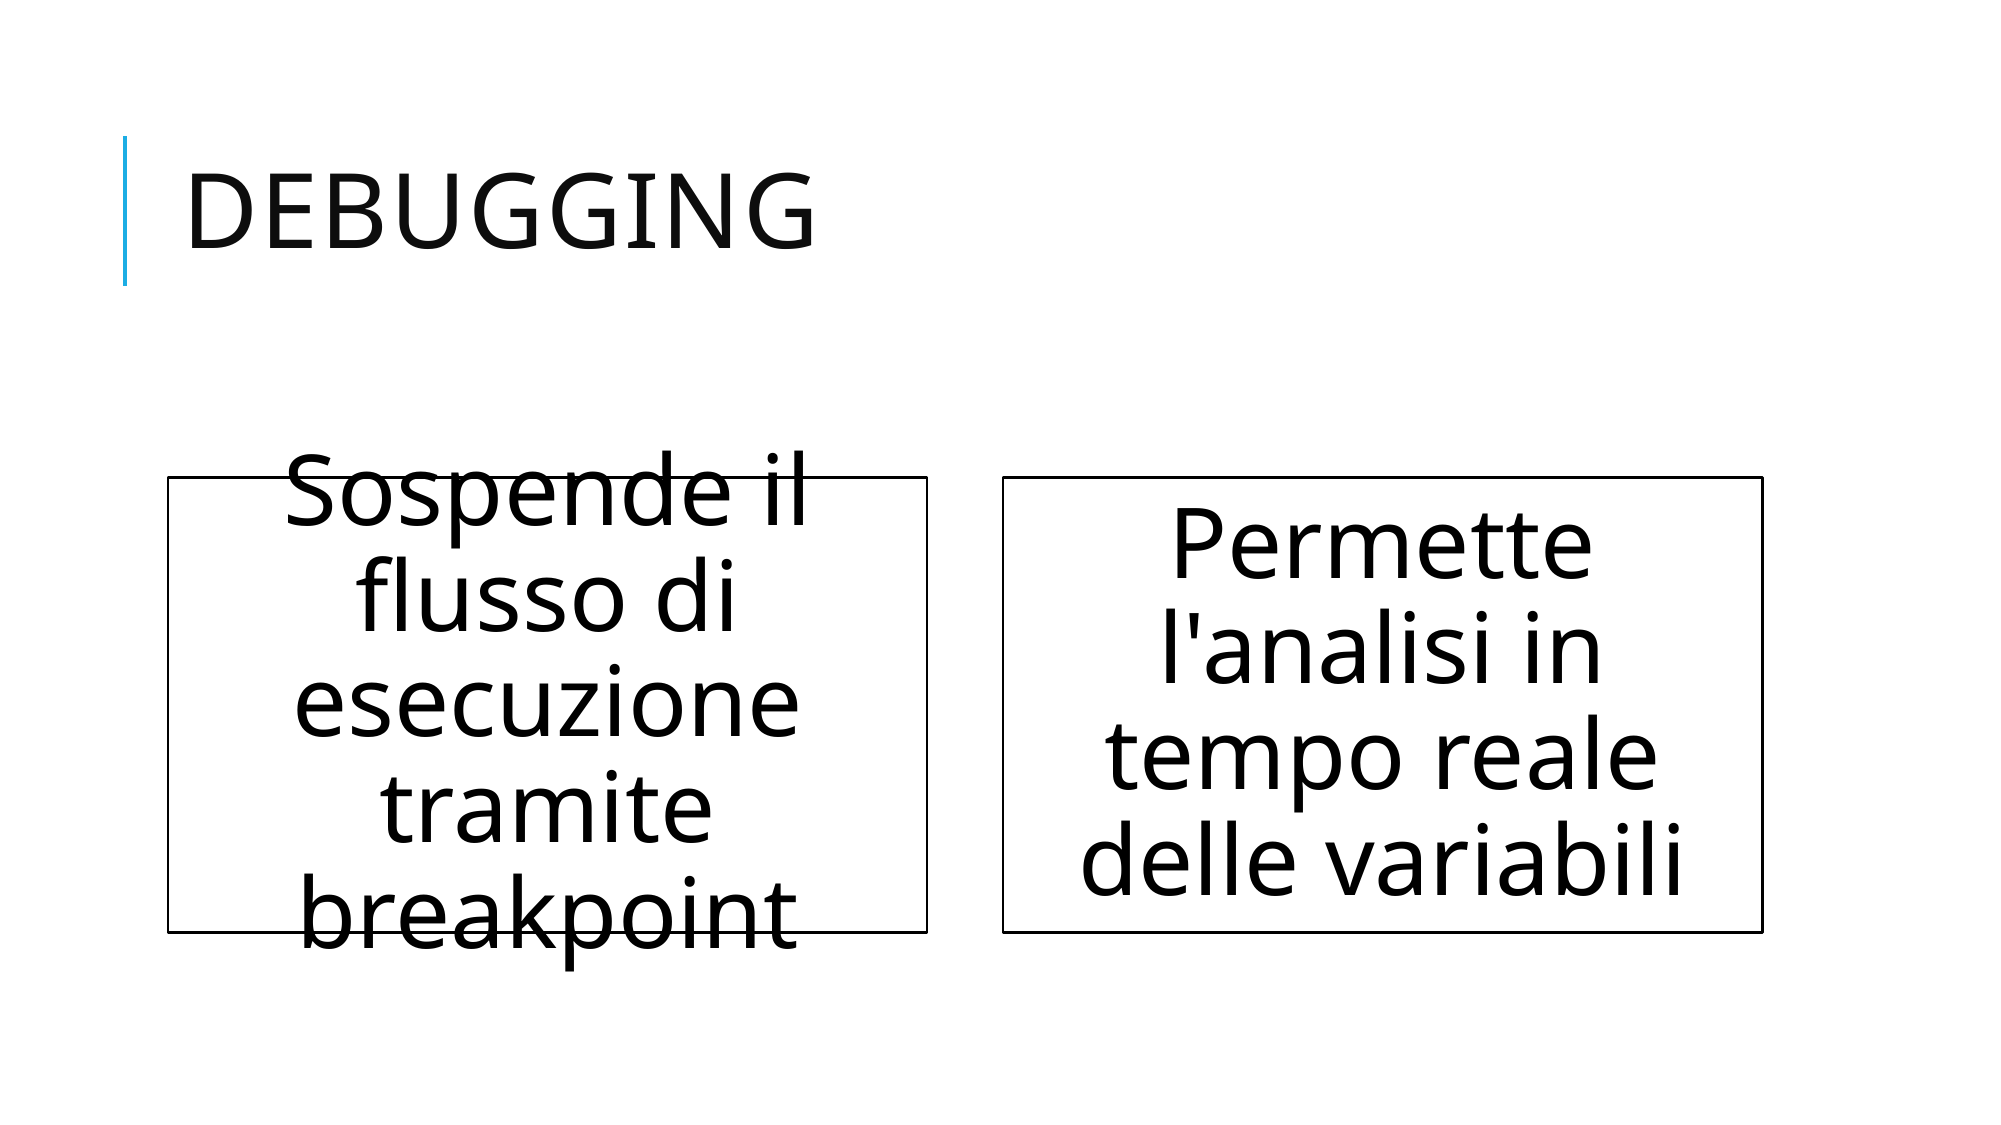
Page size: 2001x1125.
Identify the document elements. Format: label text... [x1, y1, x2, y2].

title debugging [168, 96, 1763, 342]
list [167, 374, 1763, 1036]
